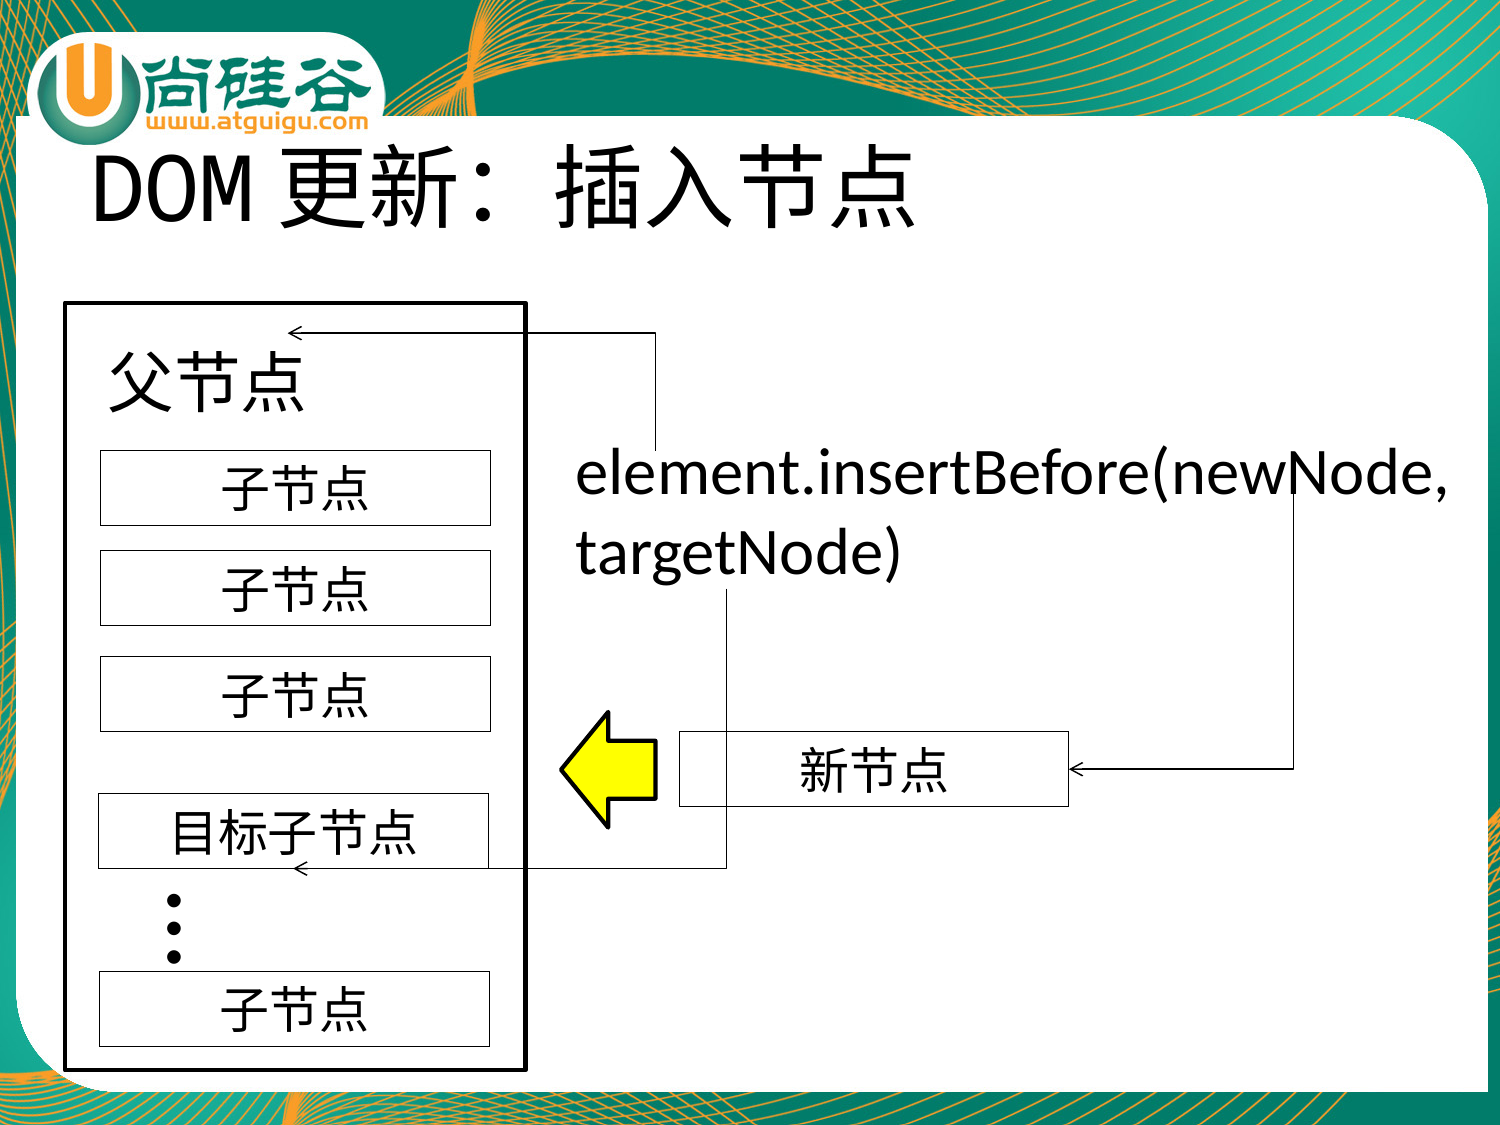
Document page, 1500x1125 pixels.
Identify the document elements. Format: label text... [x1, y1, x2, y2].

picture [0, 0, 1500, 1125]
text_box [287, 332, 656, 451]
title DOM更新：插入节点 [75, 91, 1425, 279]
text_box 新节点 [731, 731, 1069, 807]
text_box 子节点 [99, 971, 490, 1047]
text_box 子节点 [100, 550, 491, 626]
text_box [63, 301, 528, 1072]
text_box 子节点 [100, 656, 287, 732]
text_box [292, 588, 727, 870]
text_box 目标子节点 [98, 793, 287, 869]
text_box … [121, 875, 289, 982]
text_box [1040, 516, 1322, 742]
text_box 父节点 [92, 333, 285, 428]
text_box 子节点 [100, 450, 491, 526]
text_box element.insertBefore(newNode,targetNode) [560, 420, 1483, 596]
